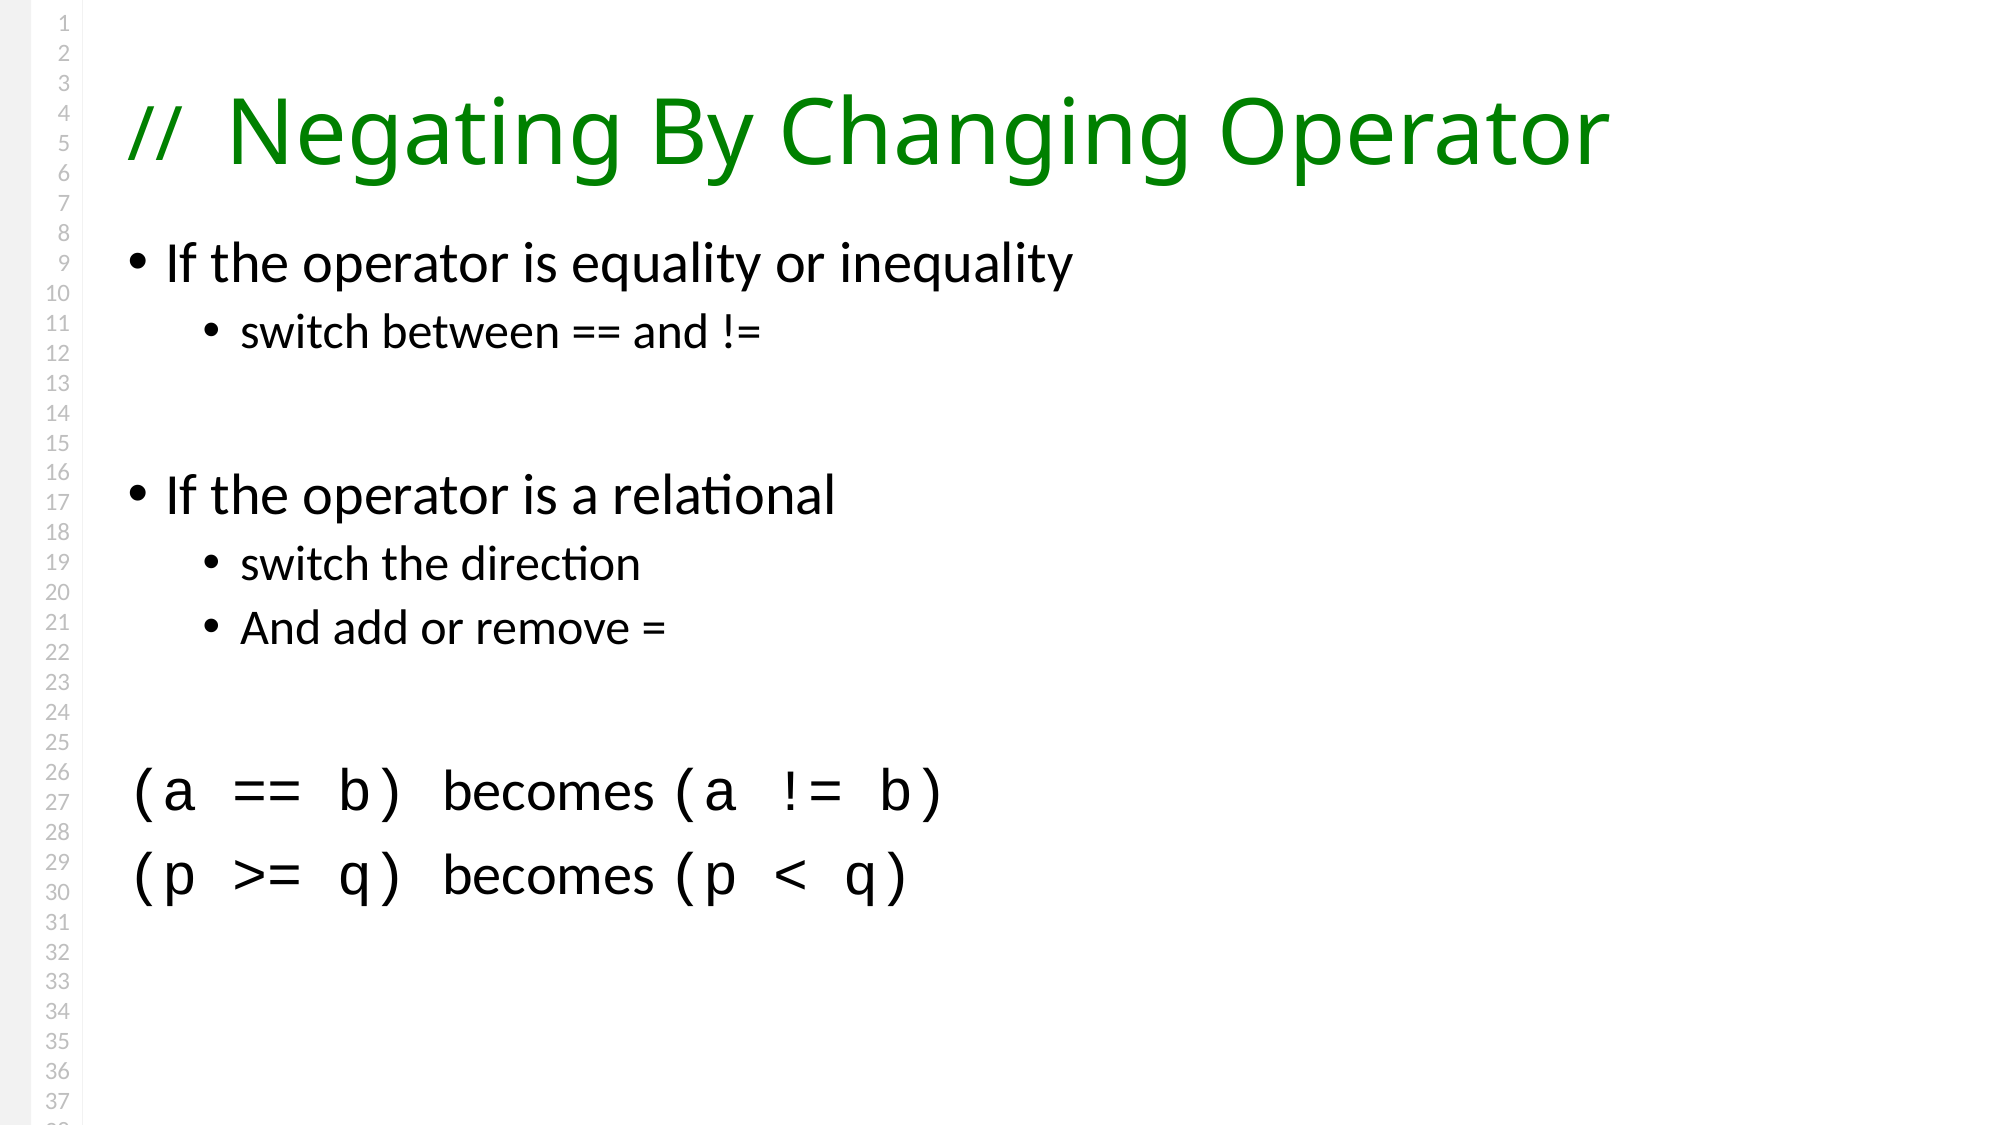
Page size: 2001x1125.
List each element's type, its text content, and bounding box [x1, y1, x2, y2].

list If the operator is equality or inequality switch between == and != If the operator is a relational switch the direction And add or remove = (a == b) becomes (a != b) (p >= q) becomes (p < q) [112, 224, 1913, 1013]
title Negating By Changing Operator [210, 59, 1913, 210]
